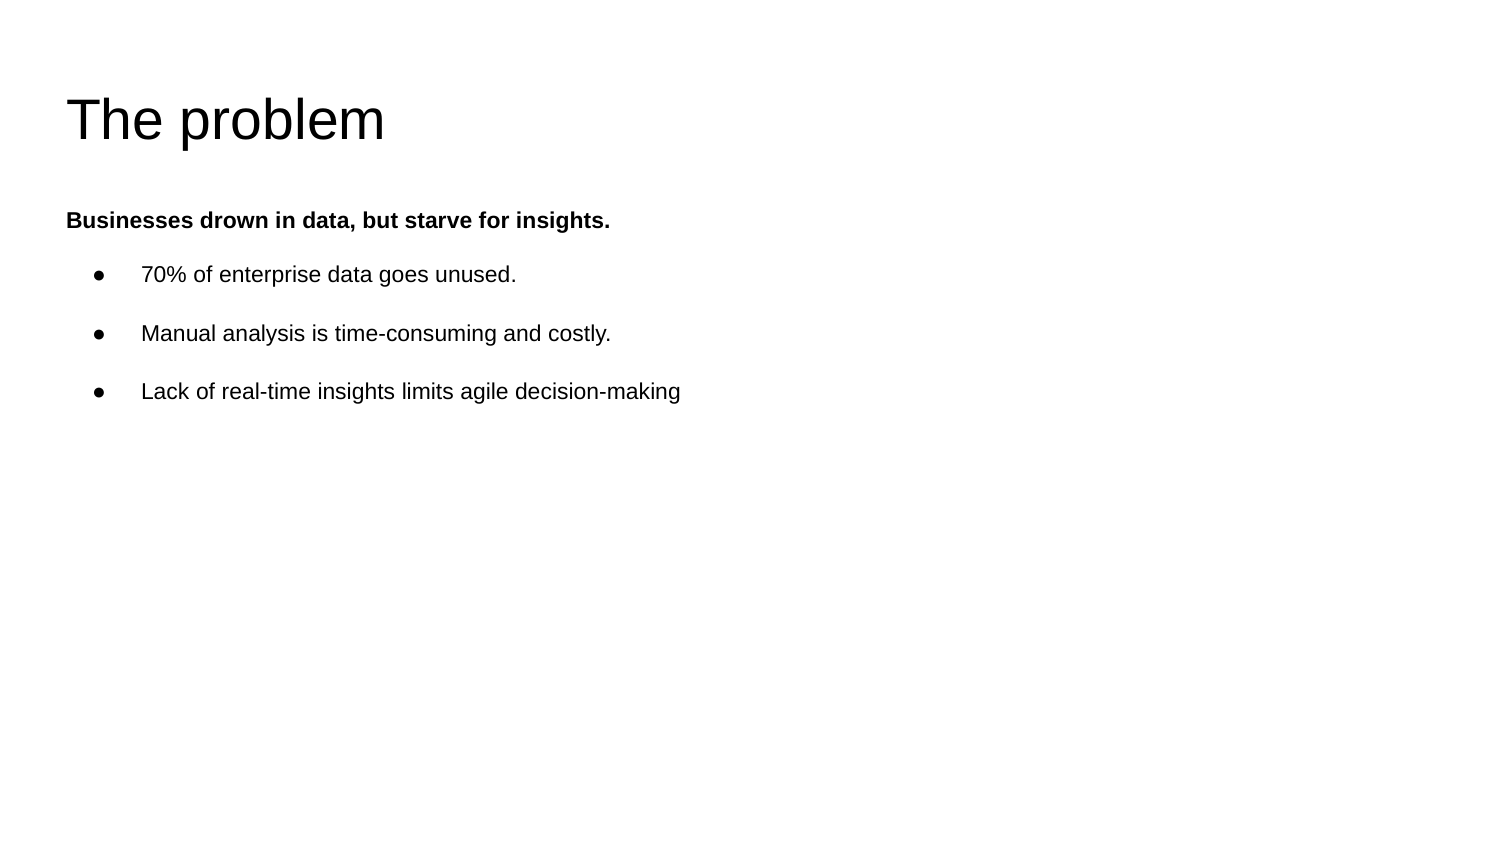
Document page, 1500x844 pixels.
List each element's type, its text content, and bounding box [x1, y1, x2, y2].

list Businesses drown in data, but starve for insights. 70% of enterprise data goes unused. Manual analysis is time-consuming and costly. Lack of real-time insights limits agile decision-making [51, 189, 1449, 750]
title The problem [51, 72, 1449, 167]
